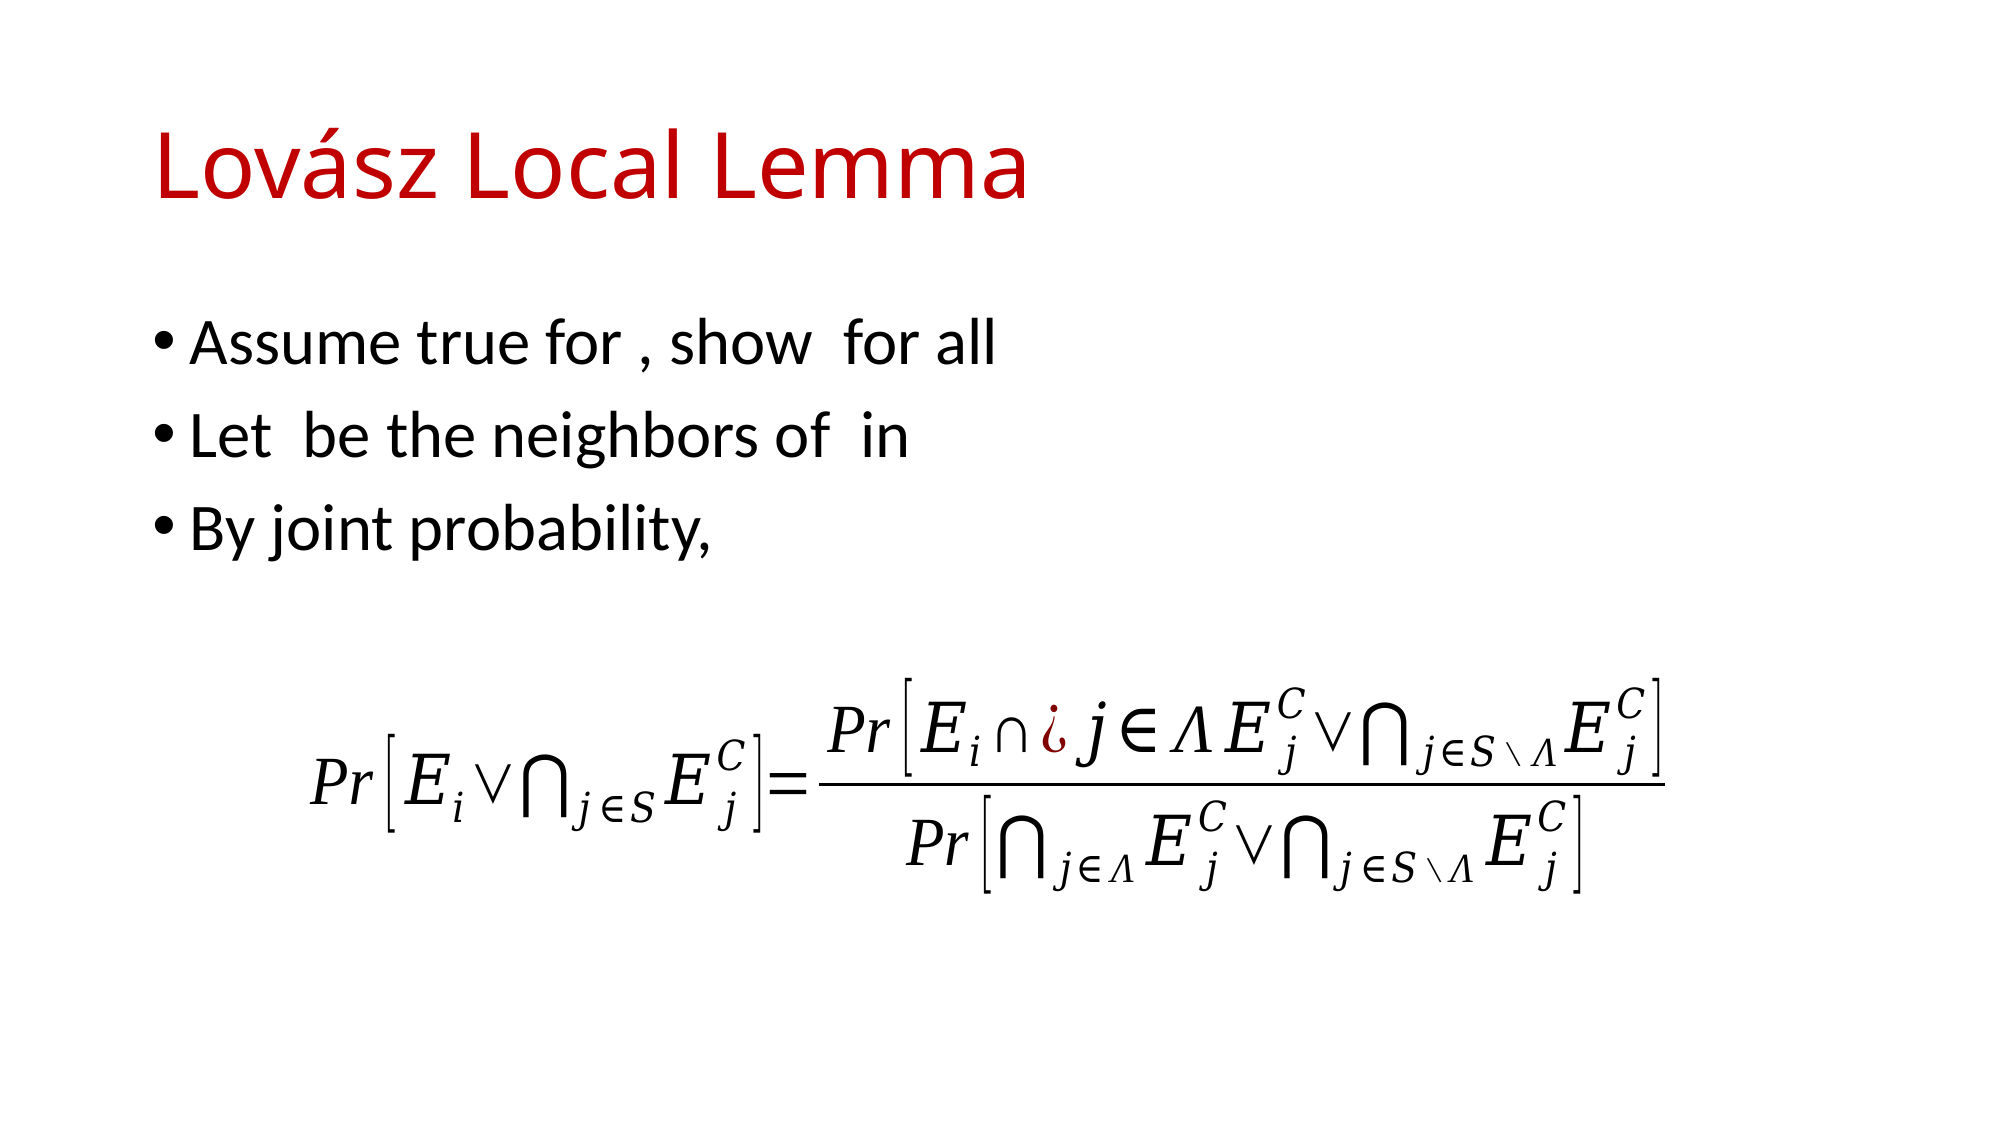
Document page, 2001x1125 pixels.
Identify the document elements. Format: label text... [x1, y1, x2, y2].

title Lovász Local Lemma [137, 59, 1906, 278]
